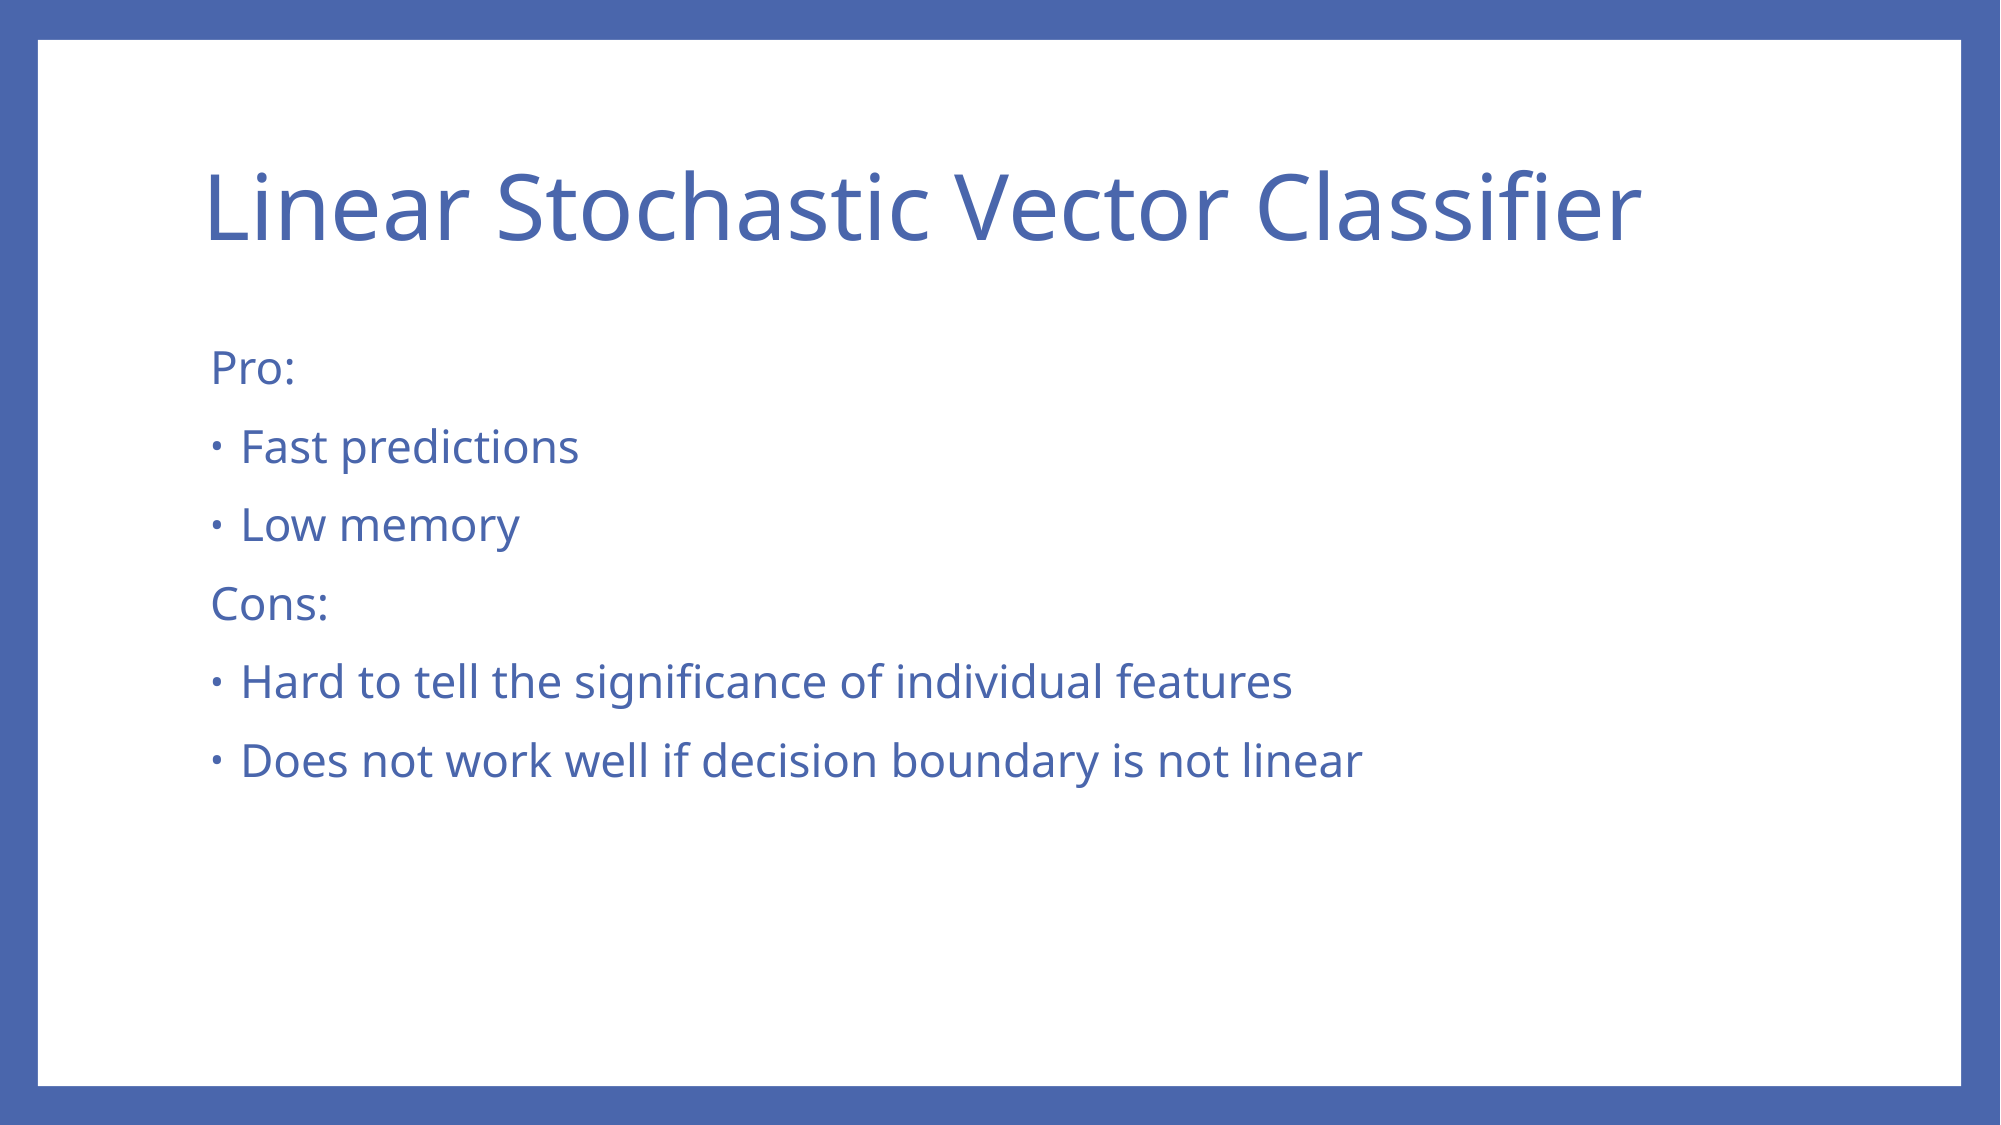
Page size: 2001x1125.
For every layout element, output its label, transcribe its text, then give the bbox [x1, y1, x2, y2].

list Pro: Fast predictions Low memory Cons: Hard to tell the significance of individual features Does not work well if decision boundary is not linear [187, 337, 1808, 1000]
title Linear Stochastic Vector Classifier [187, 99, 1808, 323]
